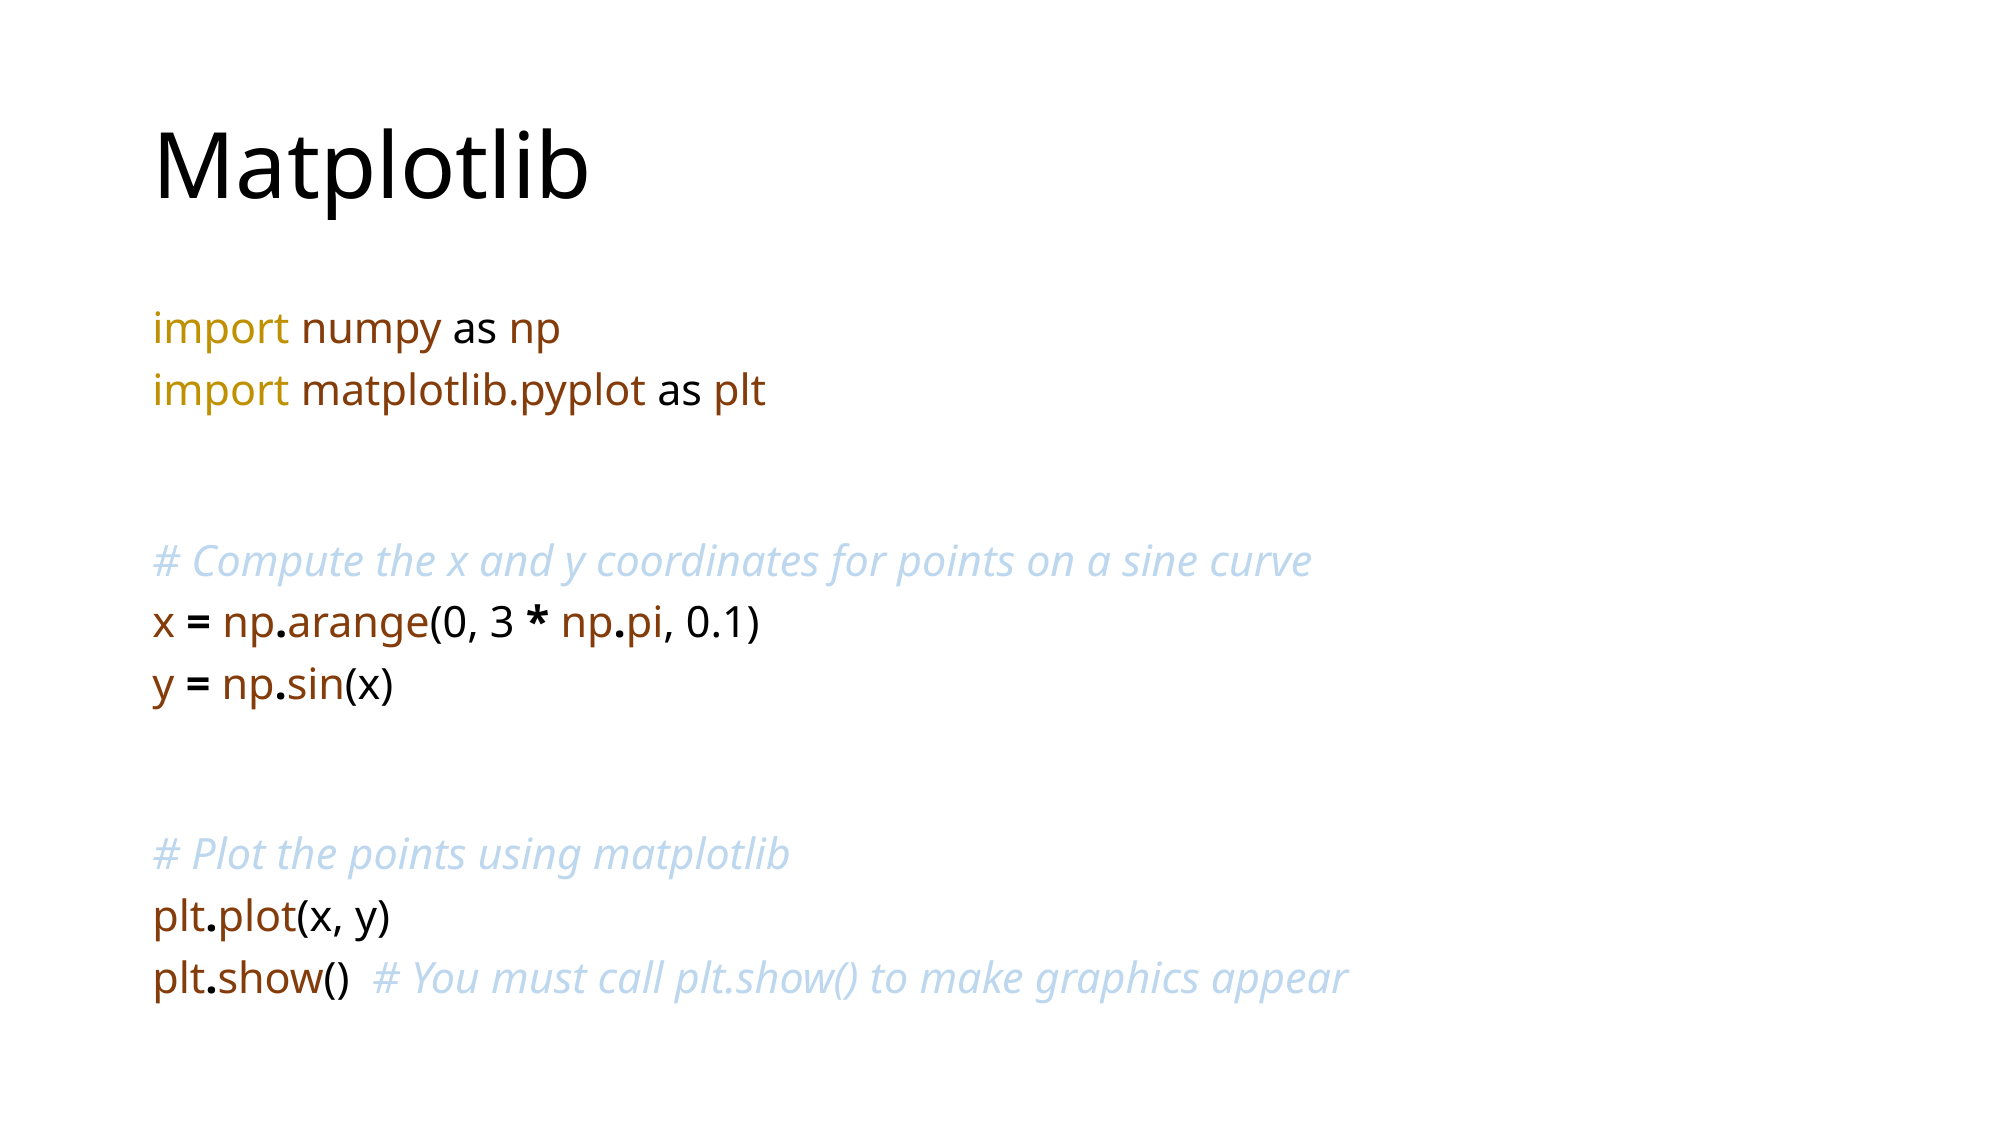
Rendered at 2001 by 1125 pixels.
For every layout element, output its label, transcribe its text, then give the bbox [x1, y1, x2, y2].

list import numpy as np import matplotlib.pyplot as plt # Compute the x and y coordinates for points on a sine curve x = np.arange(0, 3 * np.pi, 0.1) y = np.sin(x) # Plot the points using matplotlib plt.plot(x, y) plt.show() # You must call plt.show() to make graphics appear [137, 299, 1863, 1014]
title Matplotlib [137, 59, 1863, 278]
